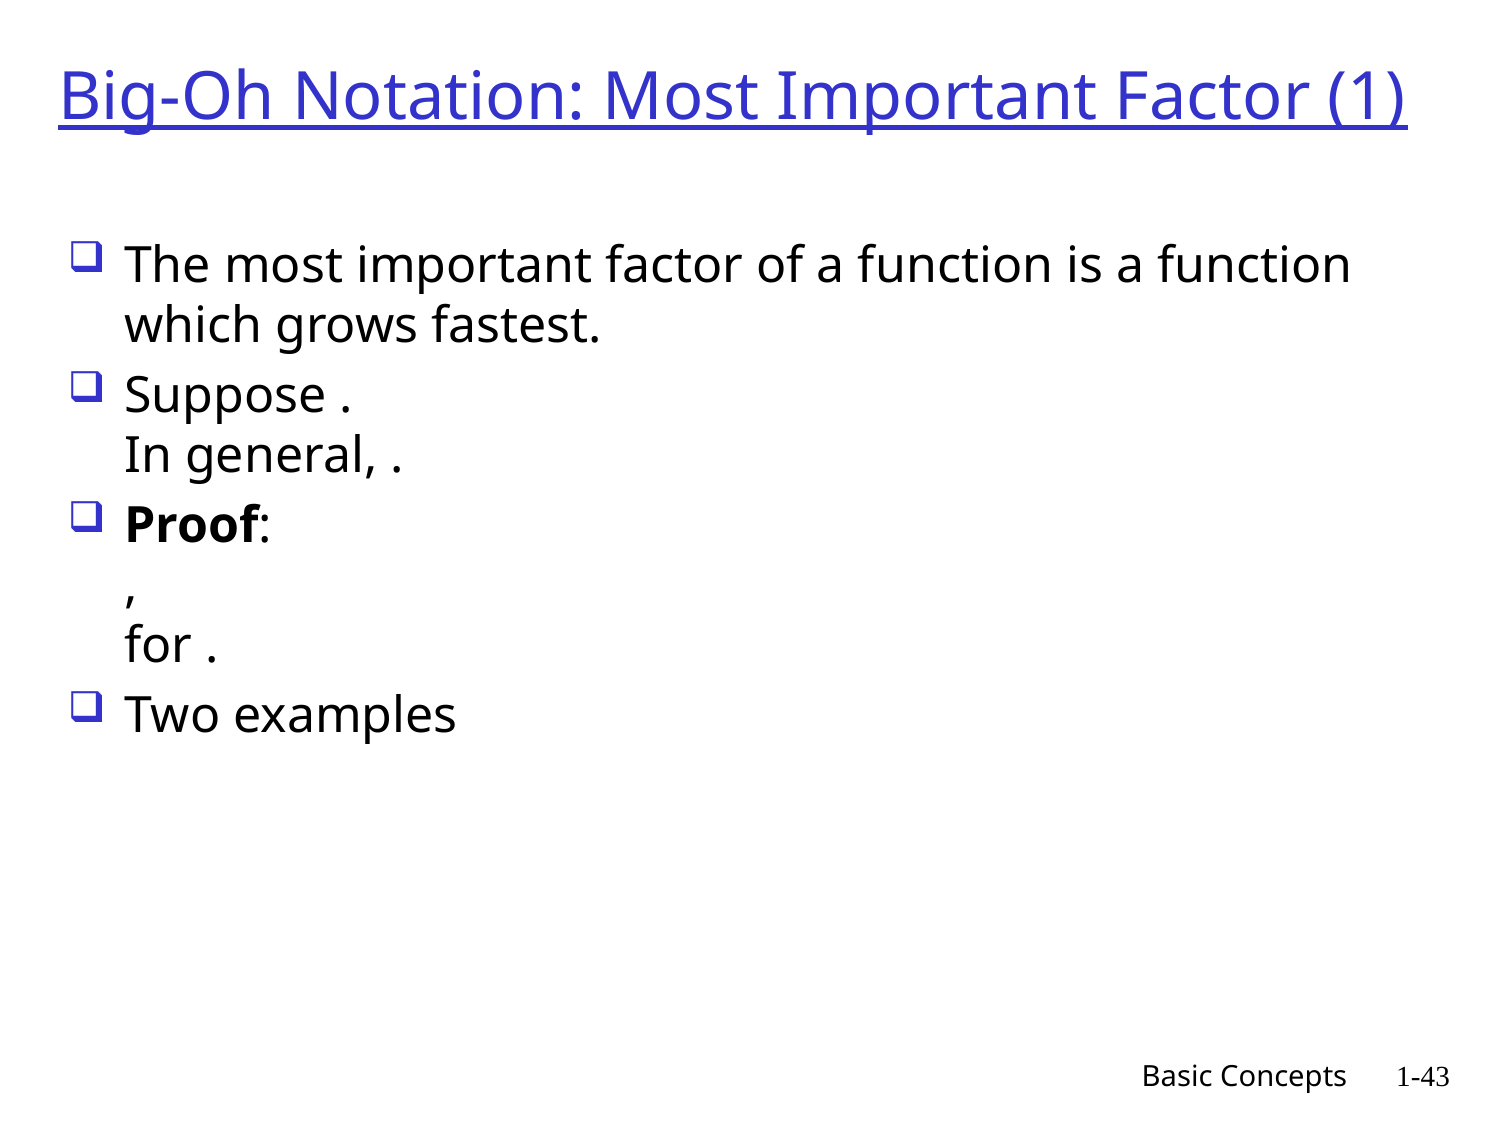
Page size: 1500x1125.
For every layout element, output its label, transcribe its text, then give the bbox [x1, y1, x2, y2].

title Big-Oh Notation: Most Important Factor (1) [43, 39, 1460, 147]
slide_number 1-43 [1362, 1049, 1466, 1125]
footer Basic Concepts [887, 1049, 1362, 1125]
